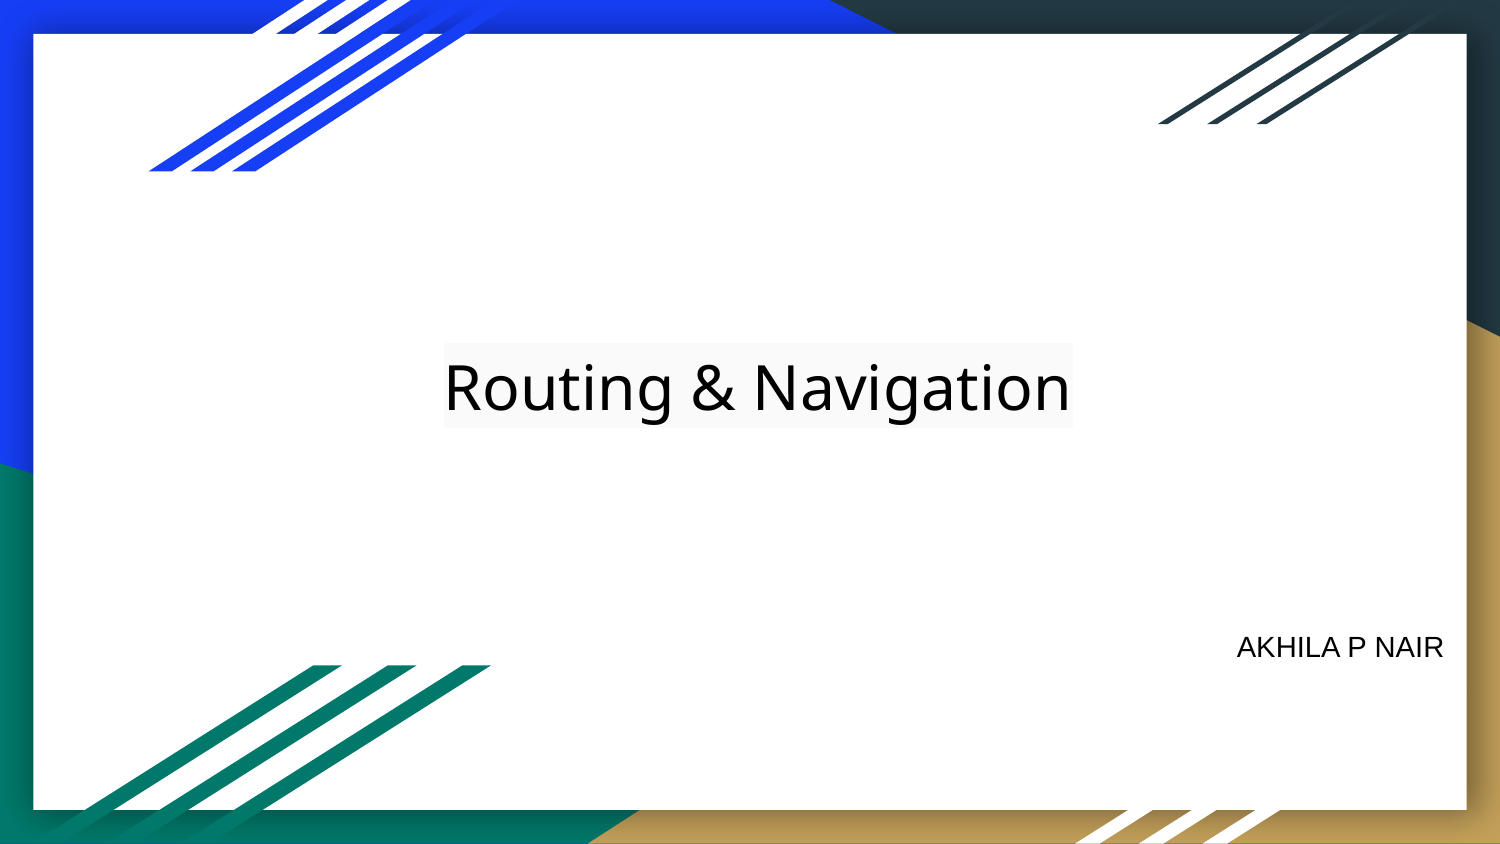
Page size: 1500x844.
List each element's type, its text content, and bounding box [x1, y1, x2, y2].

text_box AKHILA P NAIR [882, 613, 1460, 803]
text_box Routing & Navigation [233, 257, 1283, 435]
